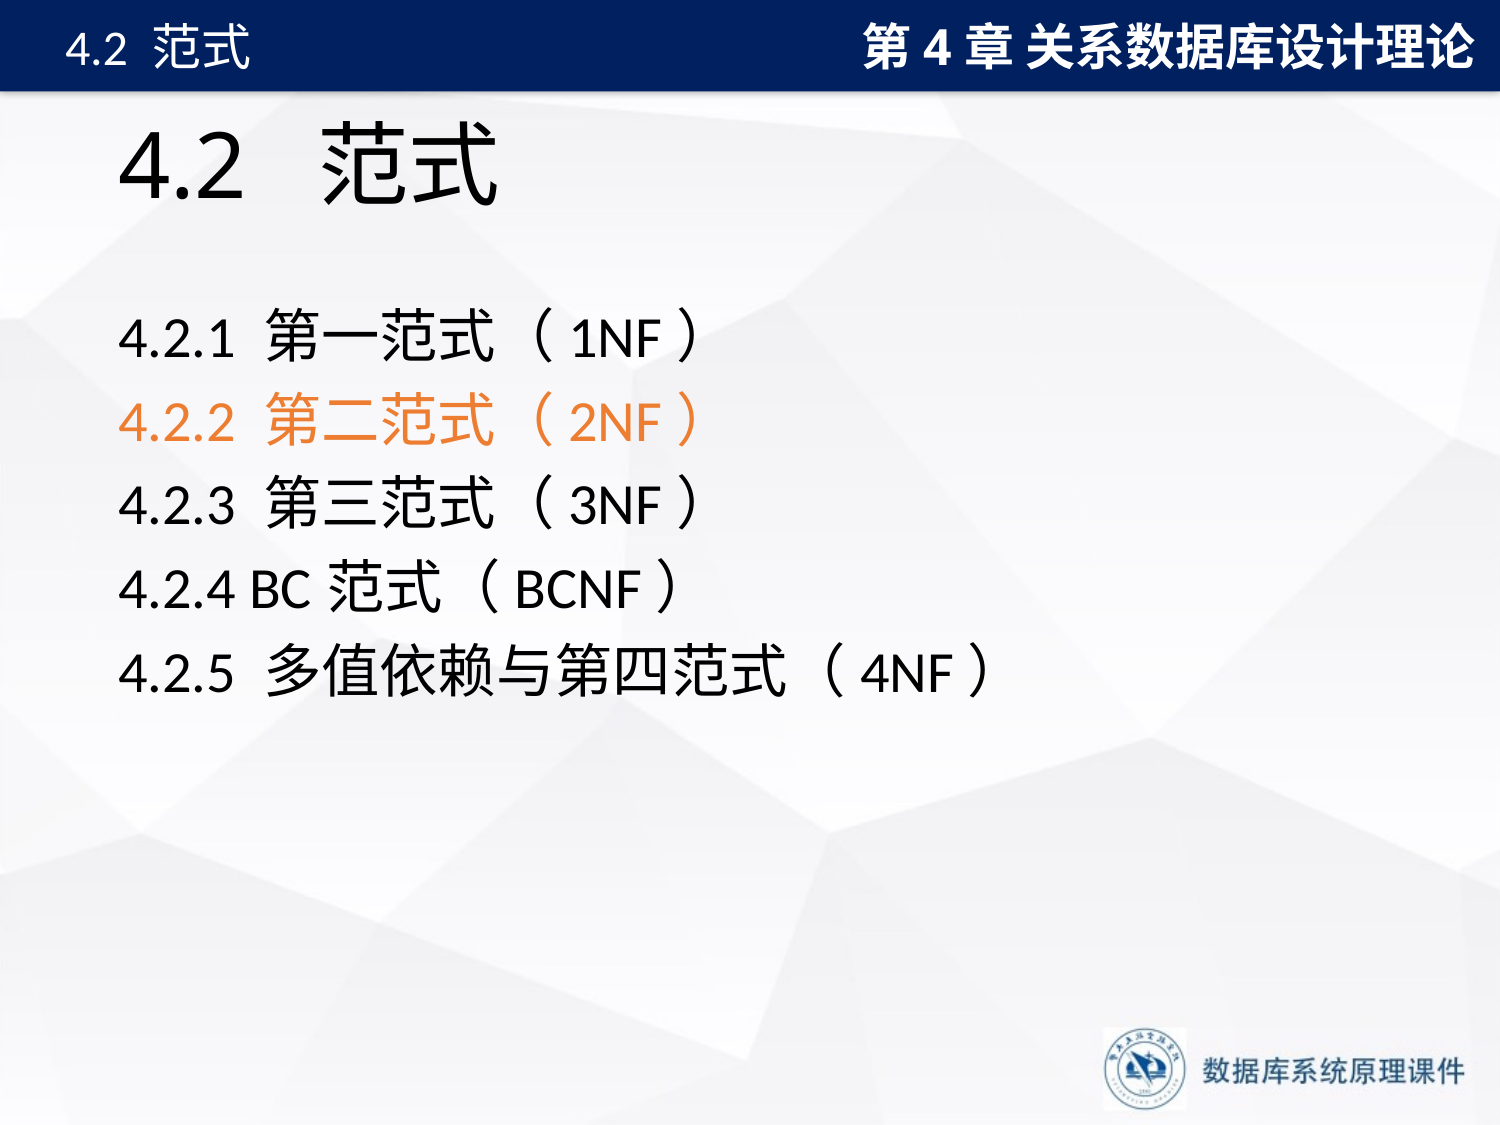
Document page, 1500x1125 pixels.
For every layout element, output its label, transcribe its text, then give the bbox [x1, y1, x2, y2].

text_box 第4章 关系数据库设计理论 [847, 7, 1491, 83]
list 4.2.1 第一范式（1NF） 4.2.2 第二范式（2NF） 4.2.3 第三范式（3NF） 4.2.4 BC范式（BCNF） 4.2.5 多值依赖与第四范式（4NF） [103, 299, 1397, 1014]
title 4.2 范式 [103, 100, 1397, 278]
picture [0, 92, 1500, 1125]
text_box 4.2 范式 [50, 8, 266, 83]
text_box [0, 0, 1500, 92]
